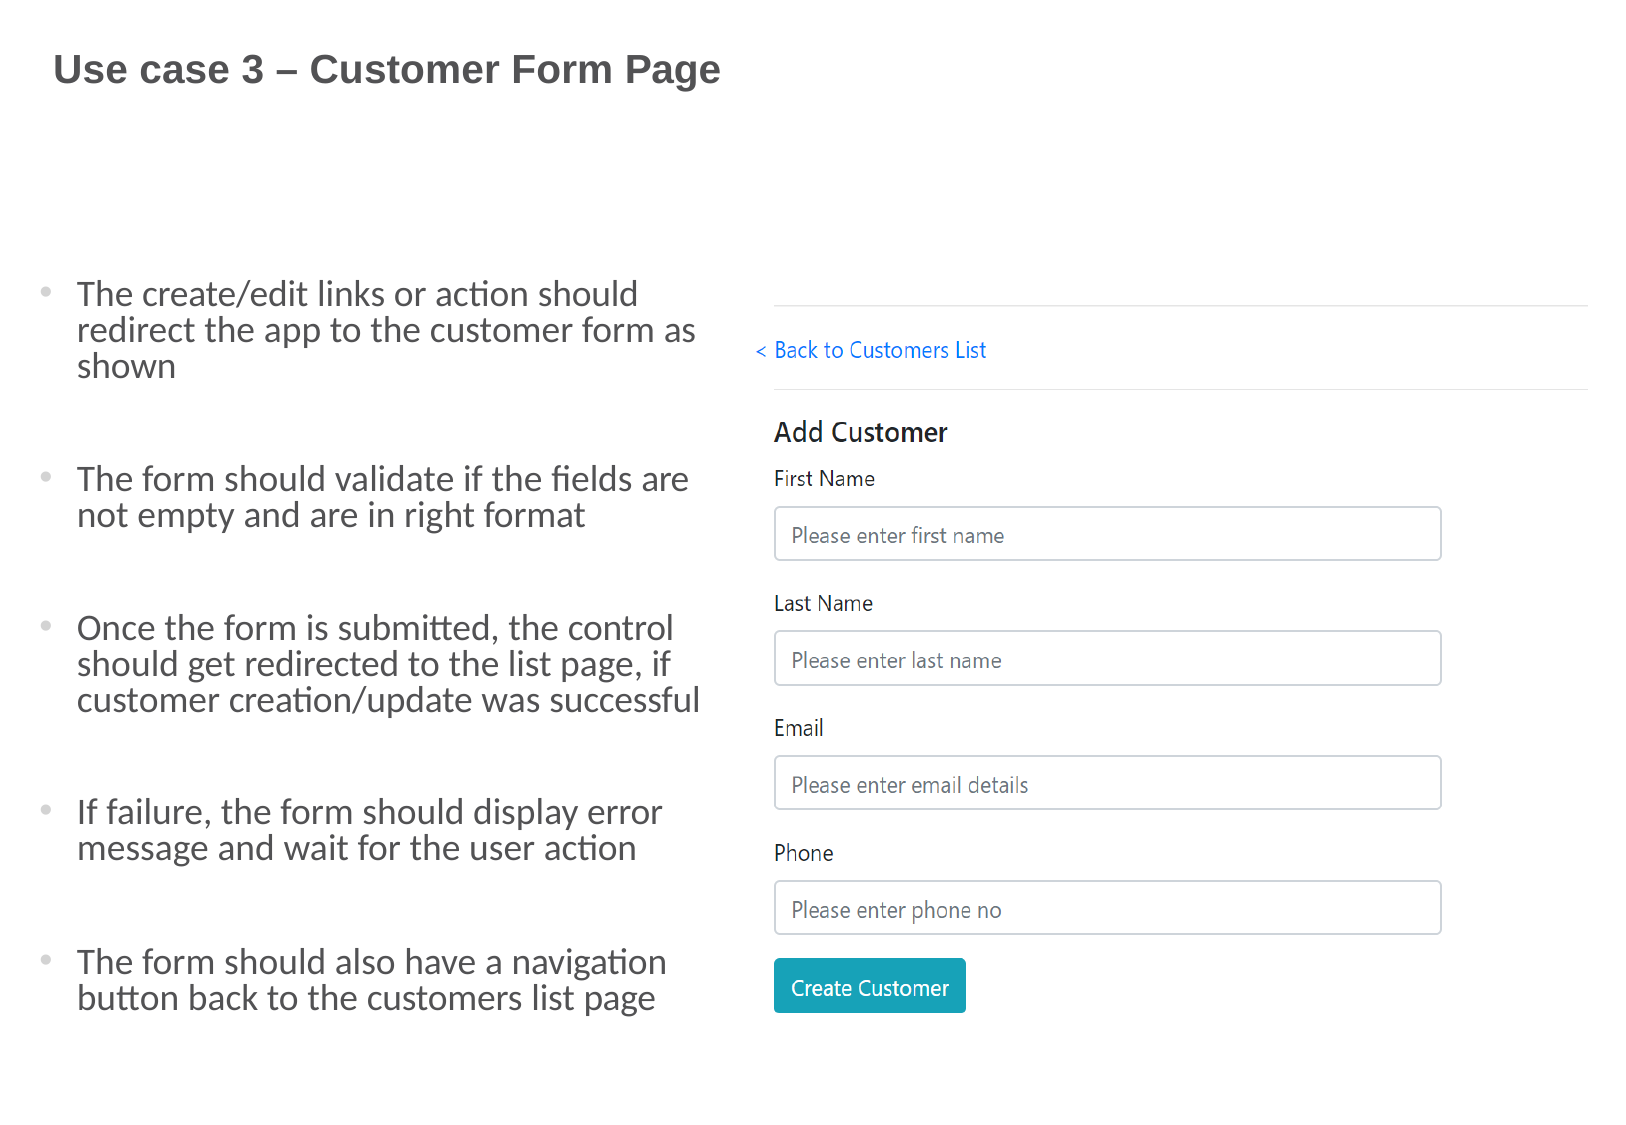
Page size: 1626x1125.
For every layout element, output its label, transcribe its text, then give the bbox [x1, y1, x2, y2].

picture [756, 304, 1588, 1013]
text_box The create/edit links or action should redirect the app to the customer form as shown The form should validate if the fields are not empty and are in right format Once the form is submitted, the control should get redirected to the list page, if customer creation/update was successful If failure, the form should display error message and wait for the user action The form should also have a navigation button back to the customers list page [37, 267, 709, 1018]
title Use case 3 – Customer Form Page [51, 40, 722, 231]
